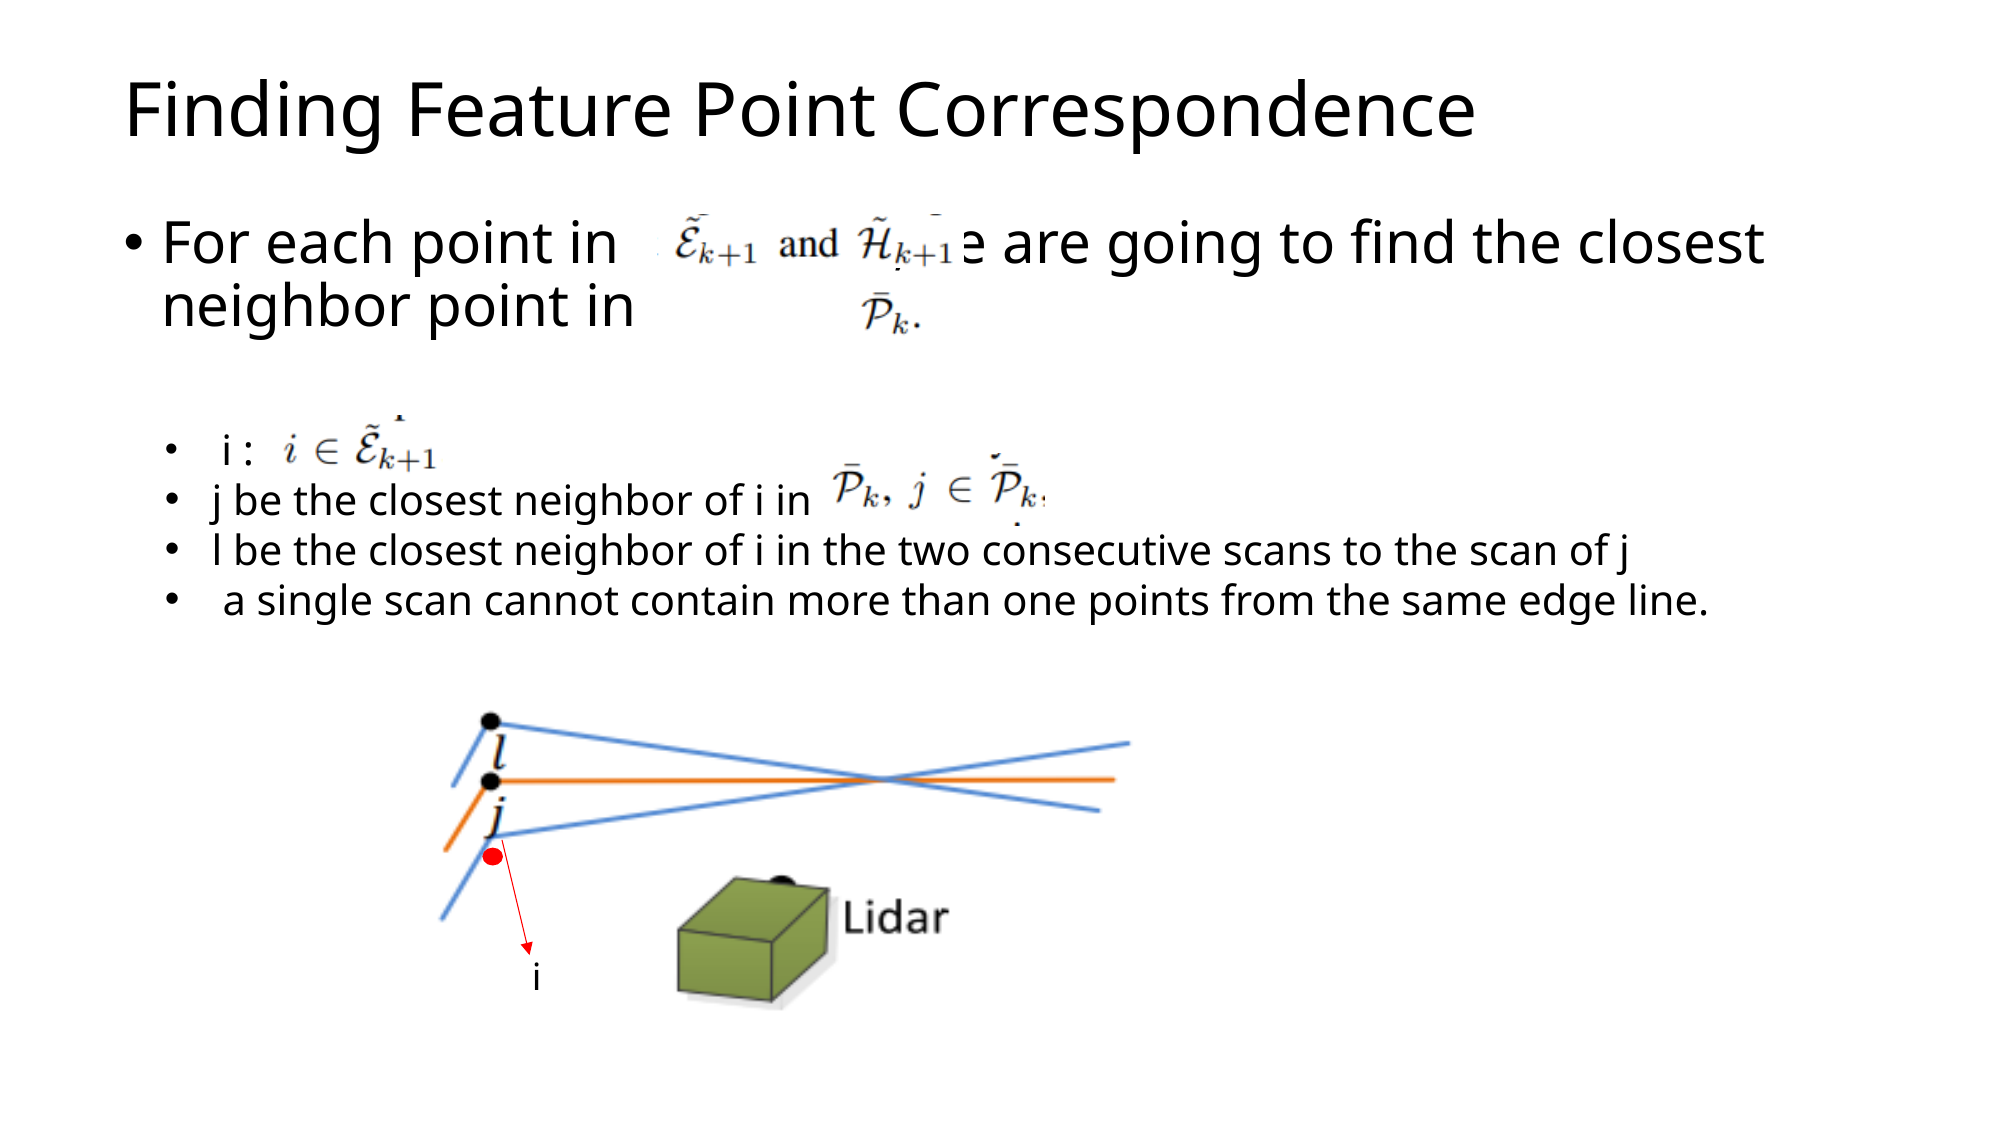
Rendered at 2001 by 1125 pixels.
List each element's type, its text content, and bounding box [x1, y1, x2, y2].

text_box i : j be the closest neighbor of i in l be the closest neighbor of i in the two consecutive scans to the scan of j a single scan cannot contain more than one points from the same edge line. [150, 416, 1777, 632]
picture [278, 415, 443, 483]
picture [851, 288, 932, 357]
title Finding Feature Point Correspondence [108, 47, 1834, 176]
picture [818, 453, 1045, 526]
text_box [501, 839, 530, 956]
list For each point in ,we are going to find the closest neighbor point in [108, 205, 1834, 687]
picture [657, 214, 964, 268]
picture [320, 642, 1211, 1027]
